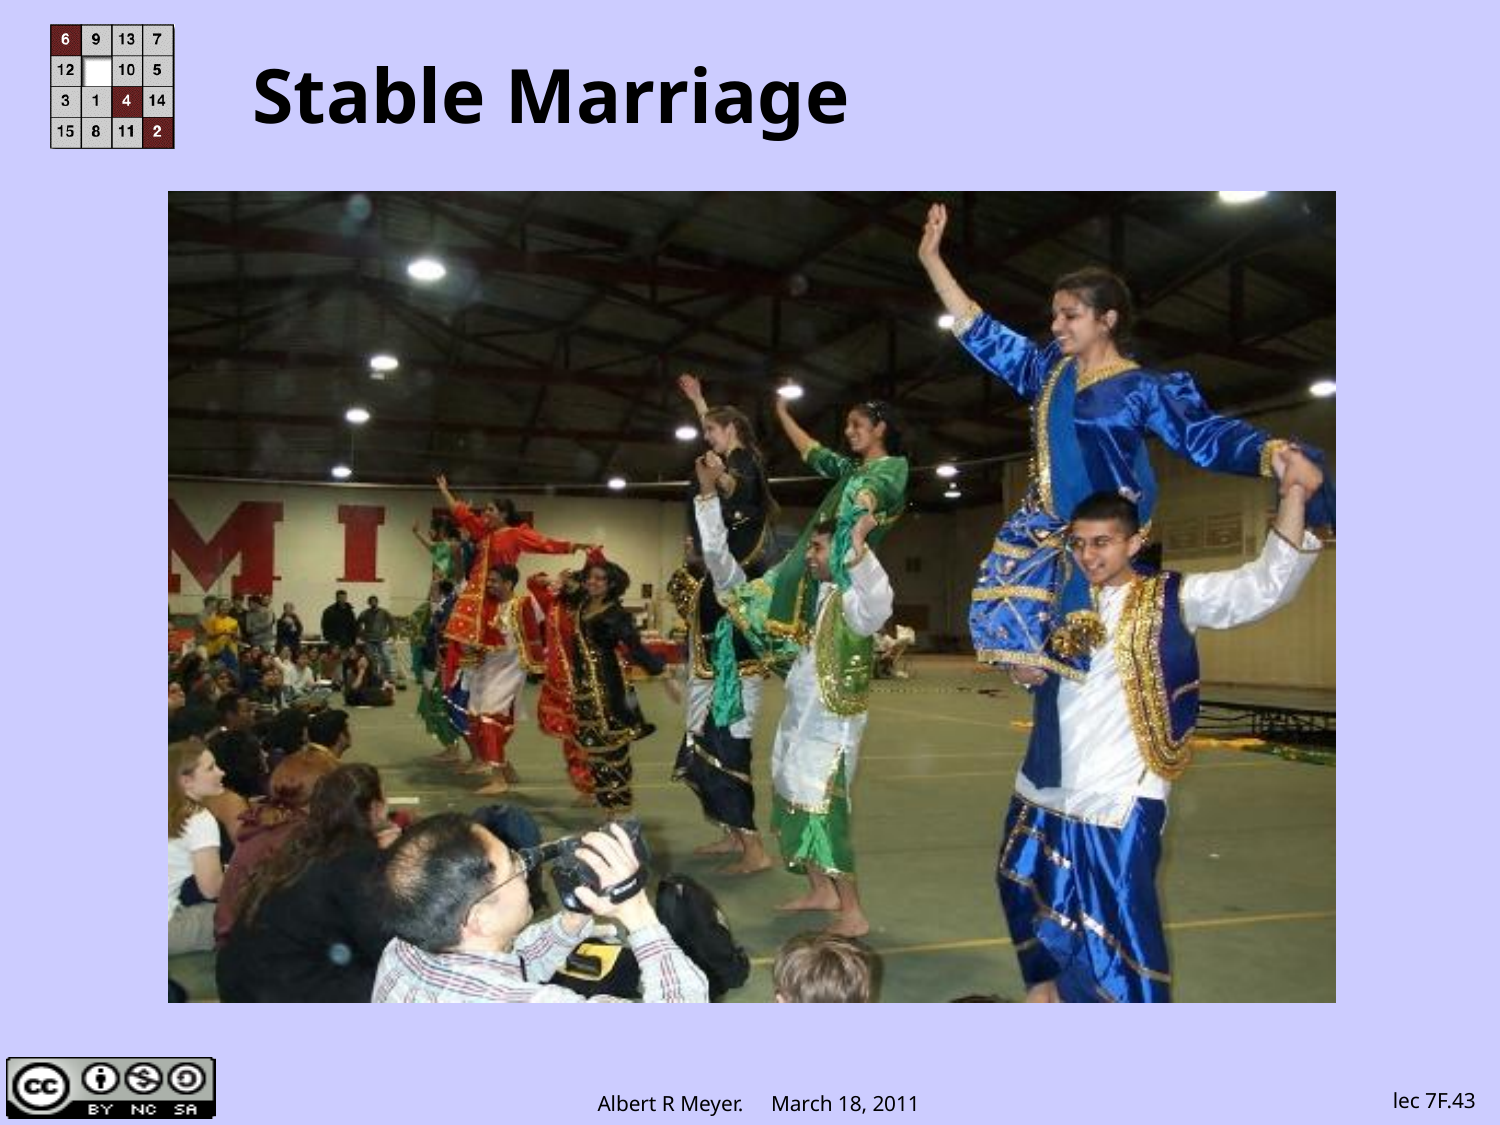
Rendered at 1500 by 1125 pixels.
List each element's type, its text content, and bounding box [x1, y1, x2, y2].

title Stable Marriage [237, 0, 1476, 188]
picture [50, 24, 175, 149]
picture [6, 1057, 216, 1119]
slide_number lec 7F.43 [1247, 1079, 1491, 1121]
picture [167, 190, 1336, 1004]
